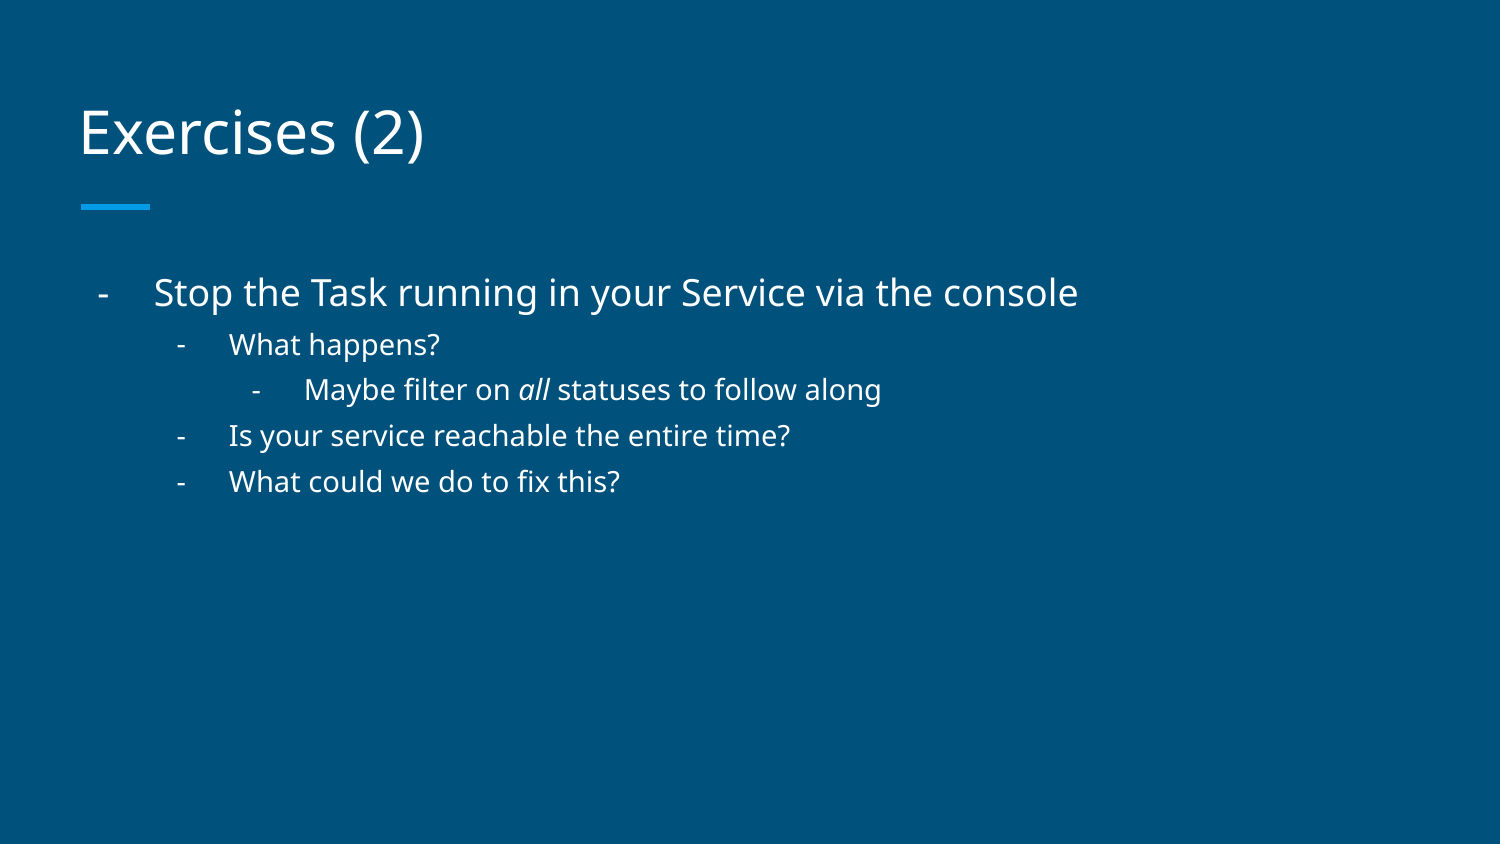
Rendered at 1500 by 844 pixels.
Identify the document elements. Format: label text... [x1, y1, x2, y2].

list Stop the Task running in your Service via the console What happens? Maybe filter on all statuses to follow along Is your service reachable the entire time? What could we do to fix this? [63, 244, 1437, 750]
title Exercises (2) [63, 75, 1437, 188]
